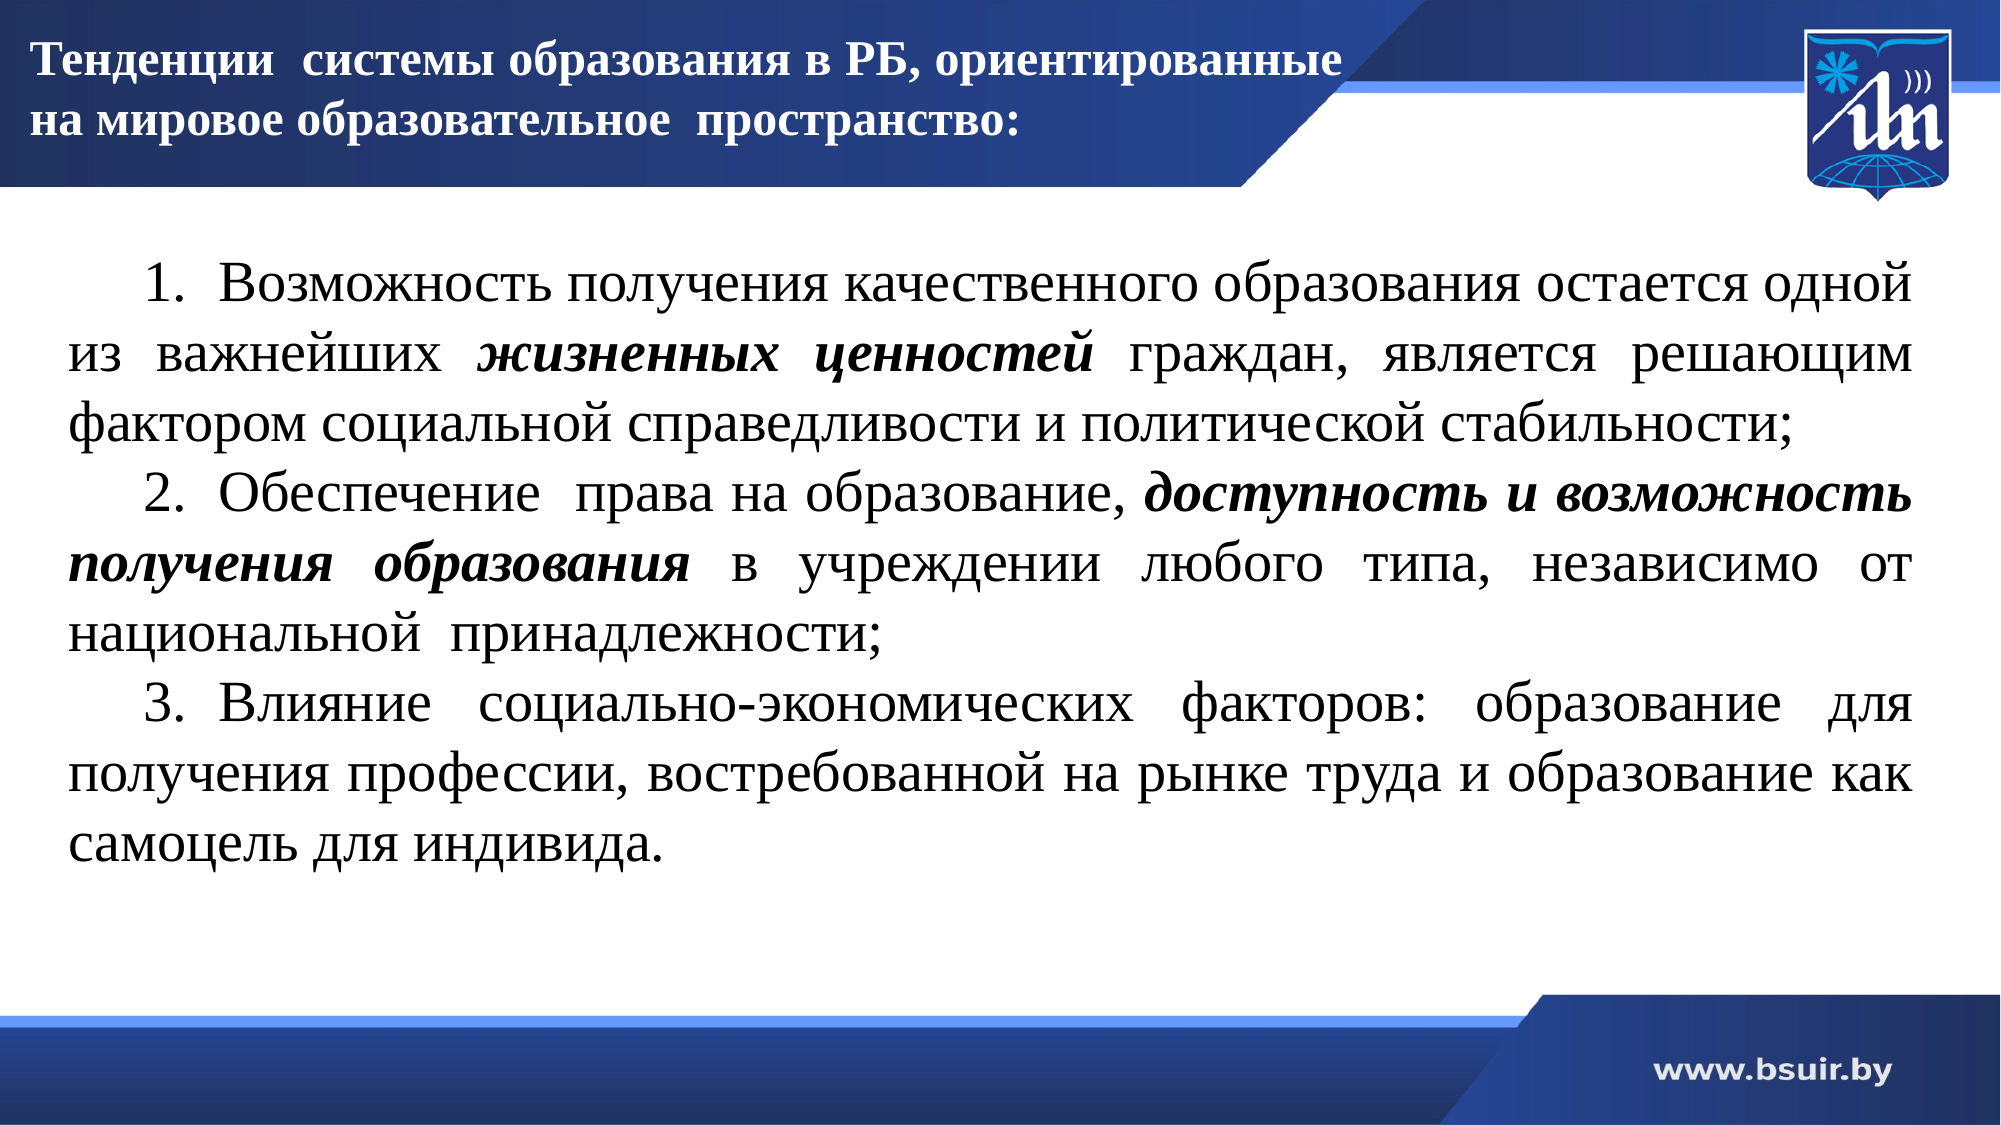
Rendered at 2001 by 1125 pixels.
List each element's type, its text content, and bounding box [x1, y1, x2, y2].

picture [0, 0, 2001, 1125]
text_box 1.иВозможность получения качественного образования остается одной из важнейших жизненных ценностей граждан, является решающим фактором социальной справедливости и политической стабильности; 2.иОбеспечение права на образование, доступность и возможность получения образования в учреждении любого типа, независимо от национальной принадлежности; 3.иВлияние социально-экономических факторов: образование для получения профессии, востребованной на рынке труда и образование как самоцель для индивида. [53, 235, 1929, 1061]
text_box Тенденции системы образования в РБ, ориентированные на мировое образовательное пространство: [14, 18, 1358, 154]
